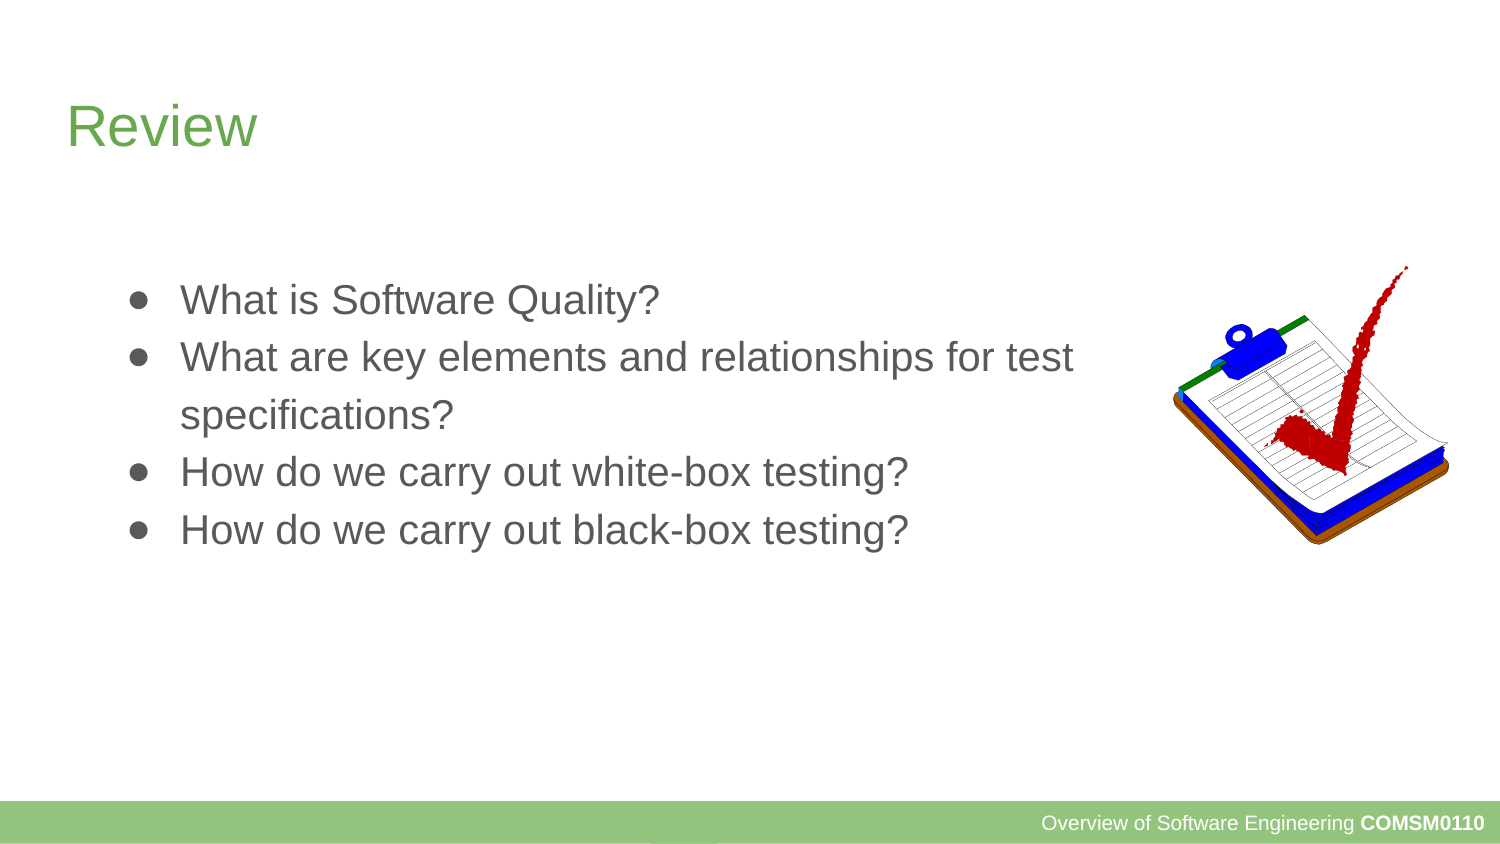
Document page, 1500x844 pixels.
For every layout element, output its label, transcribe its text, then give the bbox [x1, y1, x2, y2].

list What is Software Quality? What are key elements and relationships for test specifications? How do we carry out white-box testing? How do we carry out black-box testing? [90, 250, 1174, 755]
picture [1173, 266, 1450, 545]
title Review [51, 72, 1449, 167]
